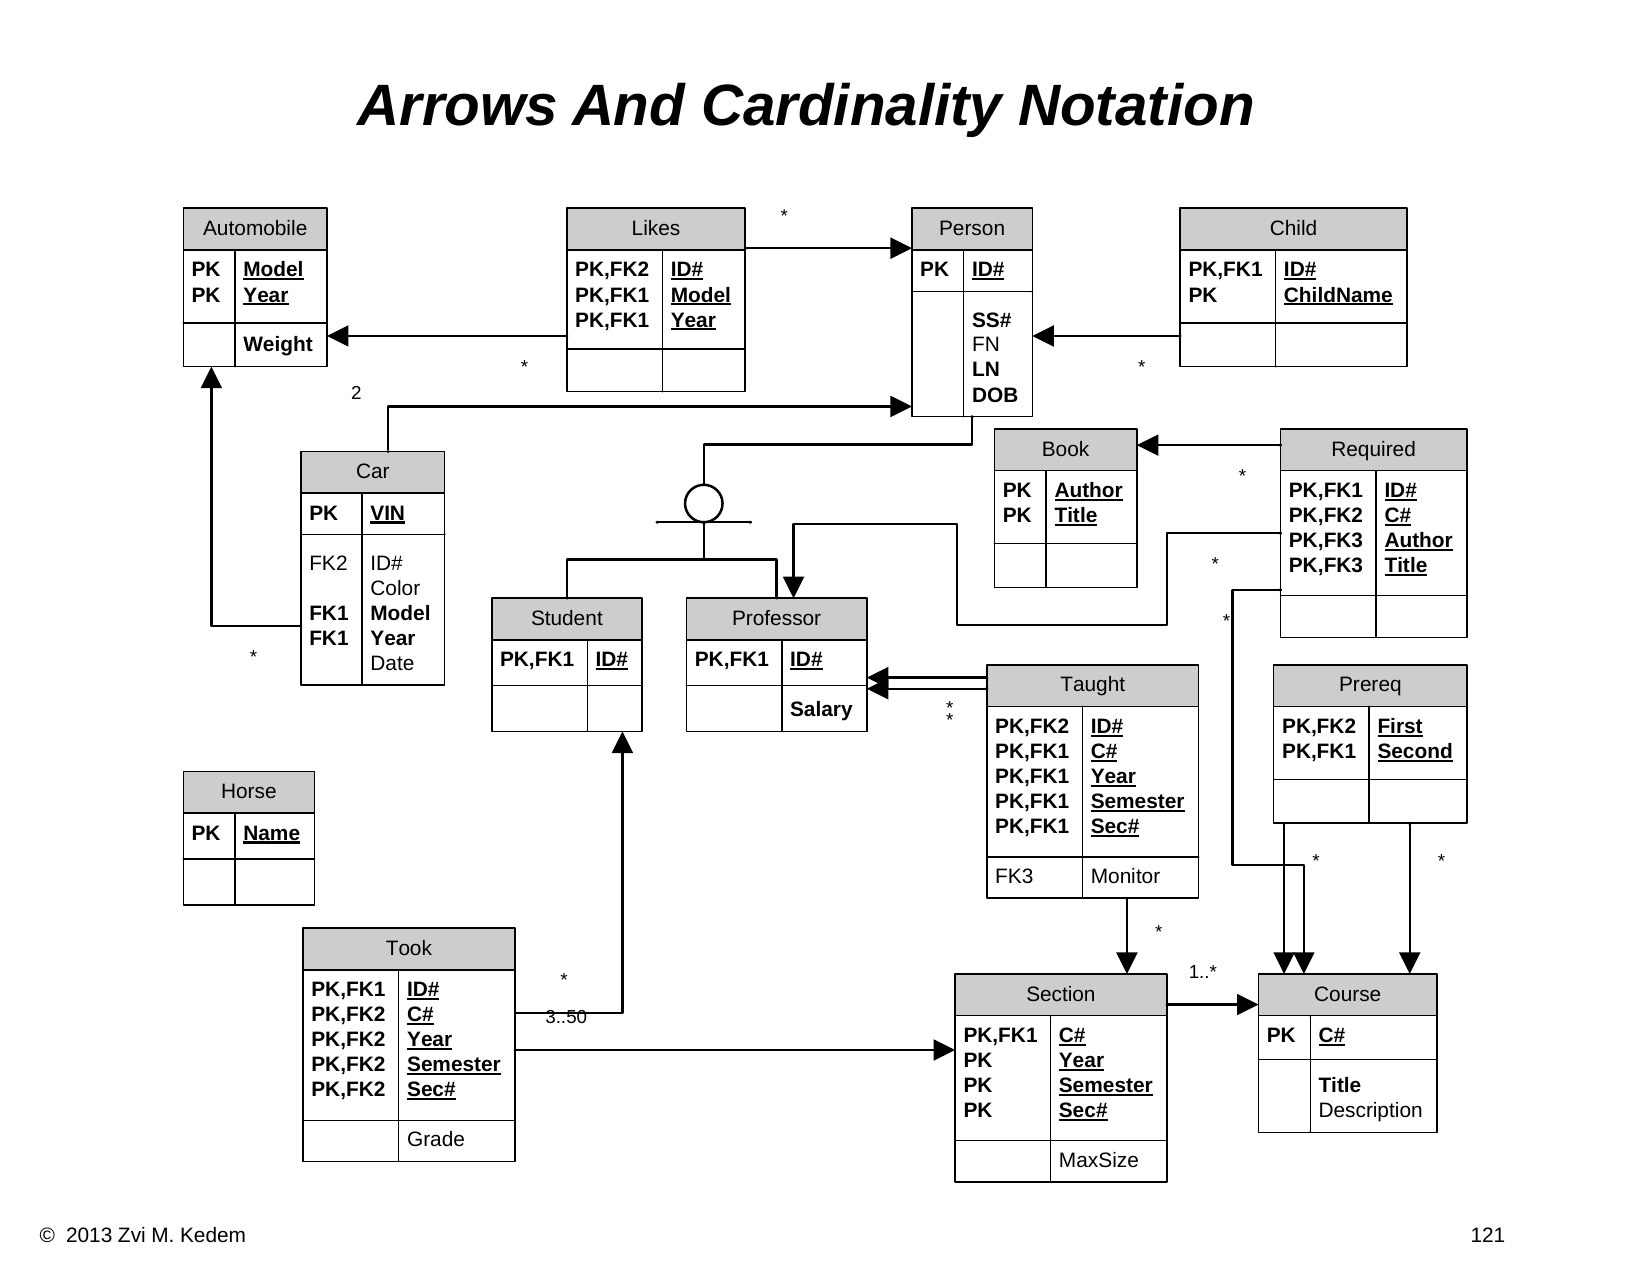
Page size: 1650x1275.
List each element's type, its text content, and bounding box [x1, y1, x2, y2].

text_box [179, 199, 1471, 1186]
title Arrows And Cardinality Notation [111, 36, 1501, 176]
